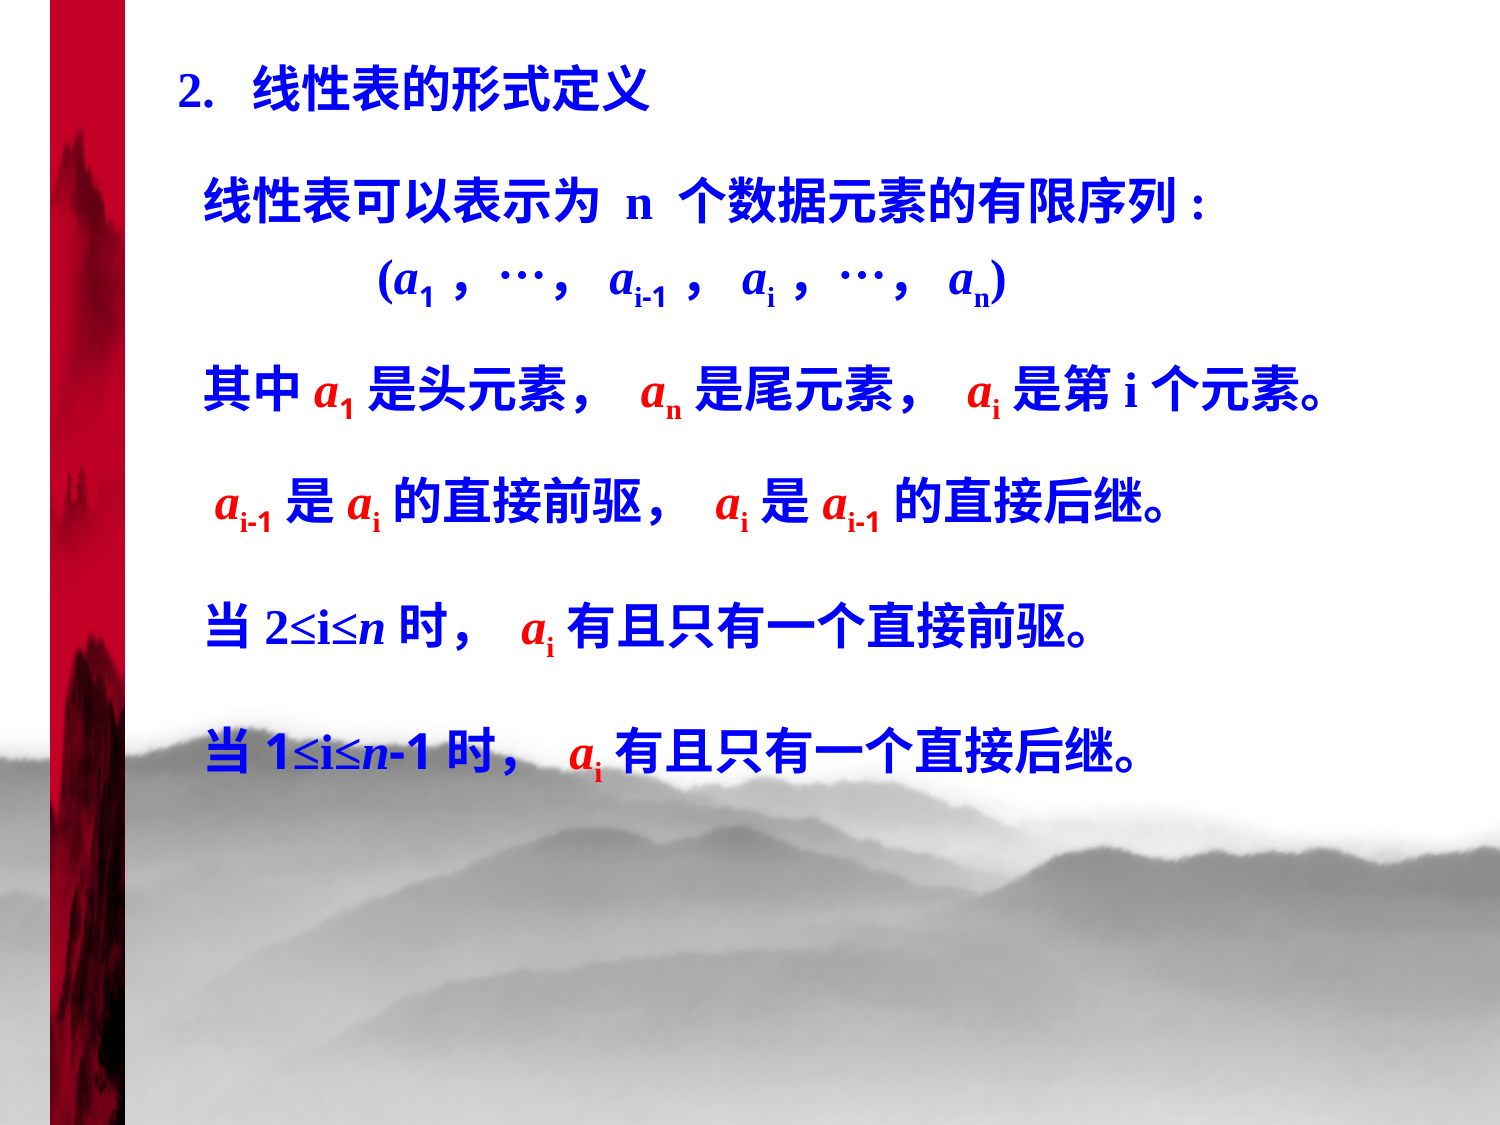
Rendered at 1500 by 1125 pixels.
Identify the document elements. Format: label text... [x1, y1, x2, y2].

text_box ai-1是ai的直接前驱， ai是ai-1的直接后继。 [199, 462, 1388, 546]
text_box 2. 线性表的形式定义 [162, 49, 1188, 125]
text_box 当1≤i≤n-1时， ai有且只有一个直接后继。 [187, 712, 1350, 796]
text_box 其中a1是头元素， an是尾元素， ai是第i个元素。 [187, 349, 1400, 433]
text_box 当2≤i≤n时， ai有且只有一个直接前驱。 [187, 587, 1350, 671]
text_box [187, 162, 1463, 313]
picture [0, 0, 1500, 1125]
